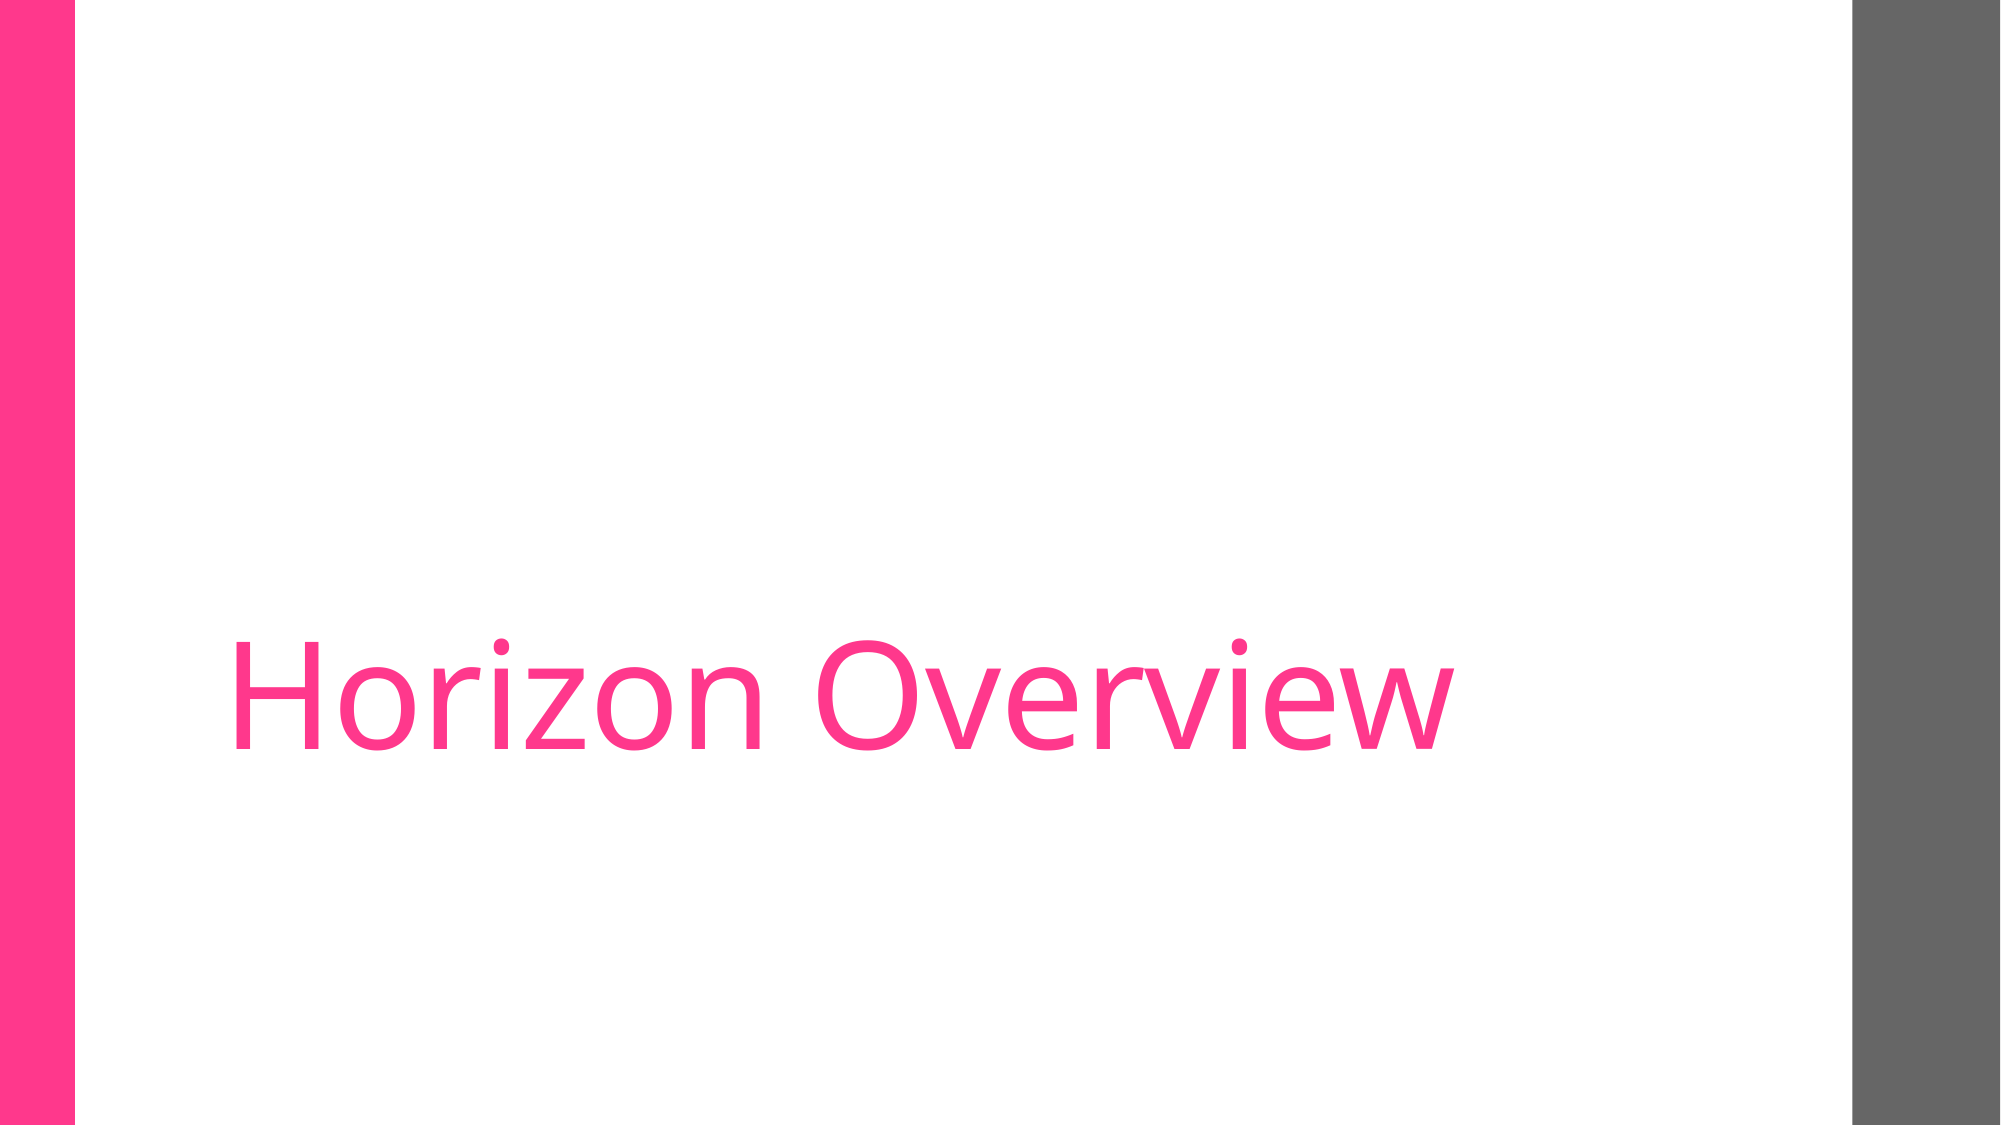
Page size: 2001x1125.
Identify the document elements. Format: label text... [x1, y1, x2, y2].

title Horizon Overview [206, 124, 1752, 788]
